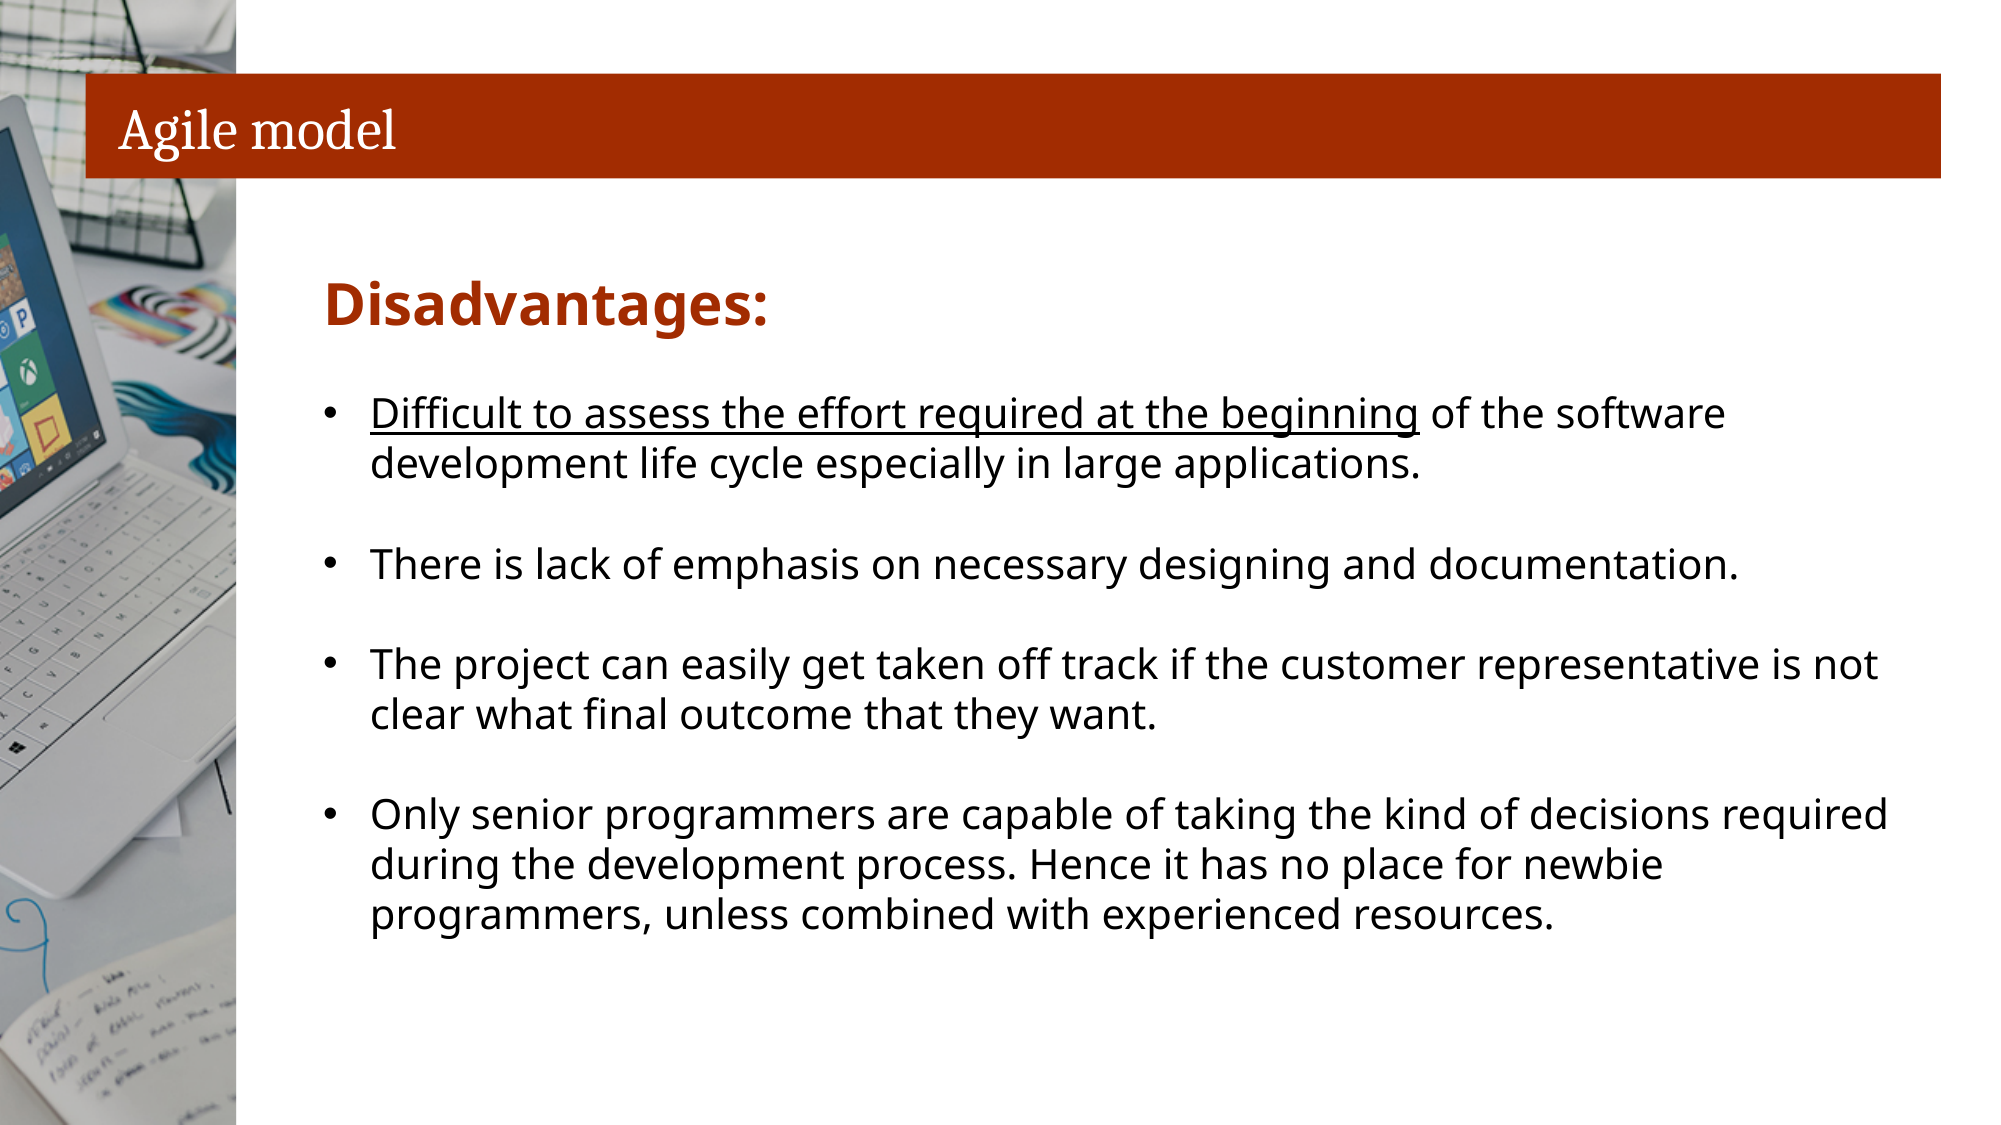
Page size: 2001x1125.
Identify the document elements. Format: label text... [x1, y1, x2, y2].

title Agile model [85, 73, 1941, 179]
list Disadvantages: Difficult to assess the effort required at the beginning of the software development life cycle especially in large applications. There is lack of emphasis on necessary designing and documentation. The project can easily get taken off track if the customer representative is not clear what final outcome that they want. Only senior programmers are capable of taking the kind of decisions required during the development process. Hence it has no place for newbie programmers, unless combined with experienced resources. [308, 259, 1941, 1092]
picture [0, 0, 237, 1125]
